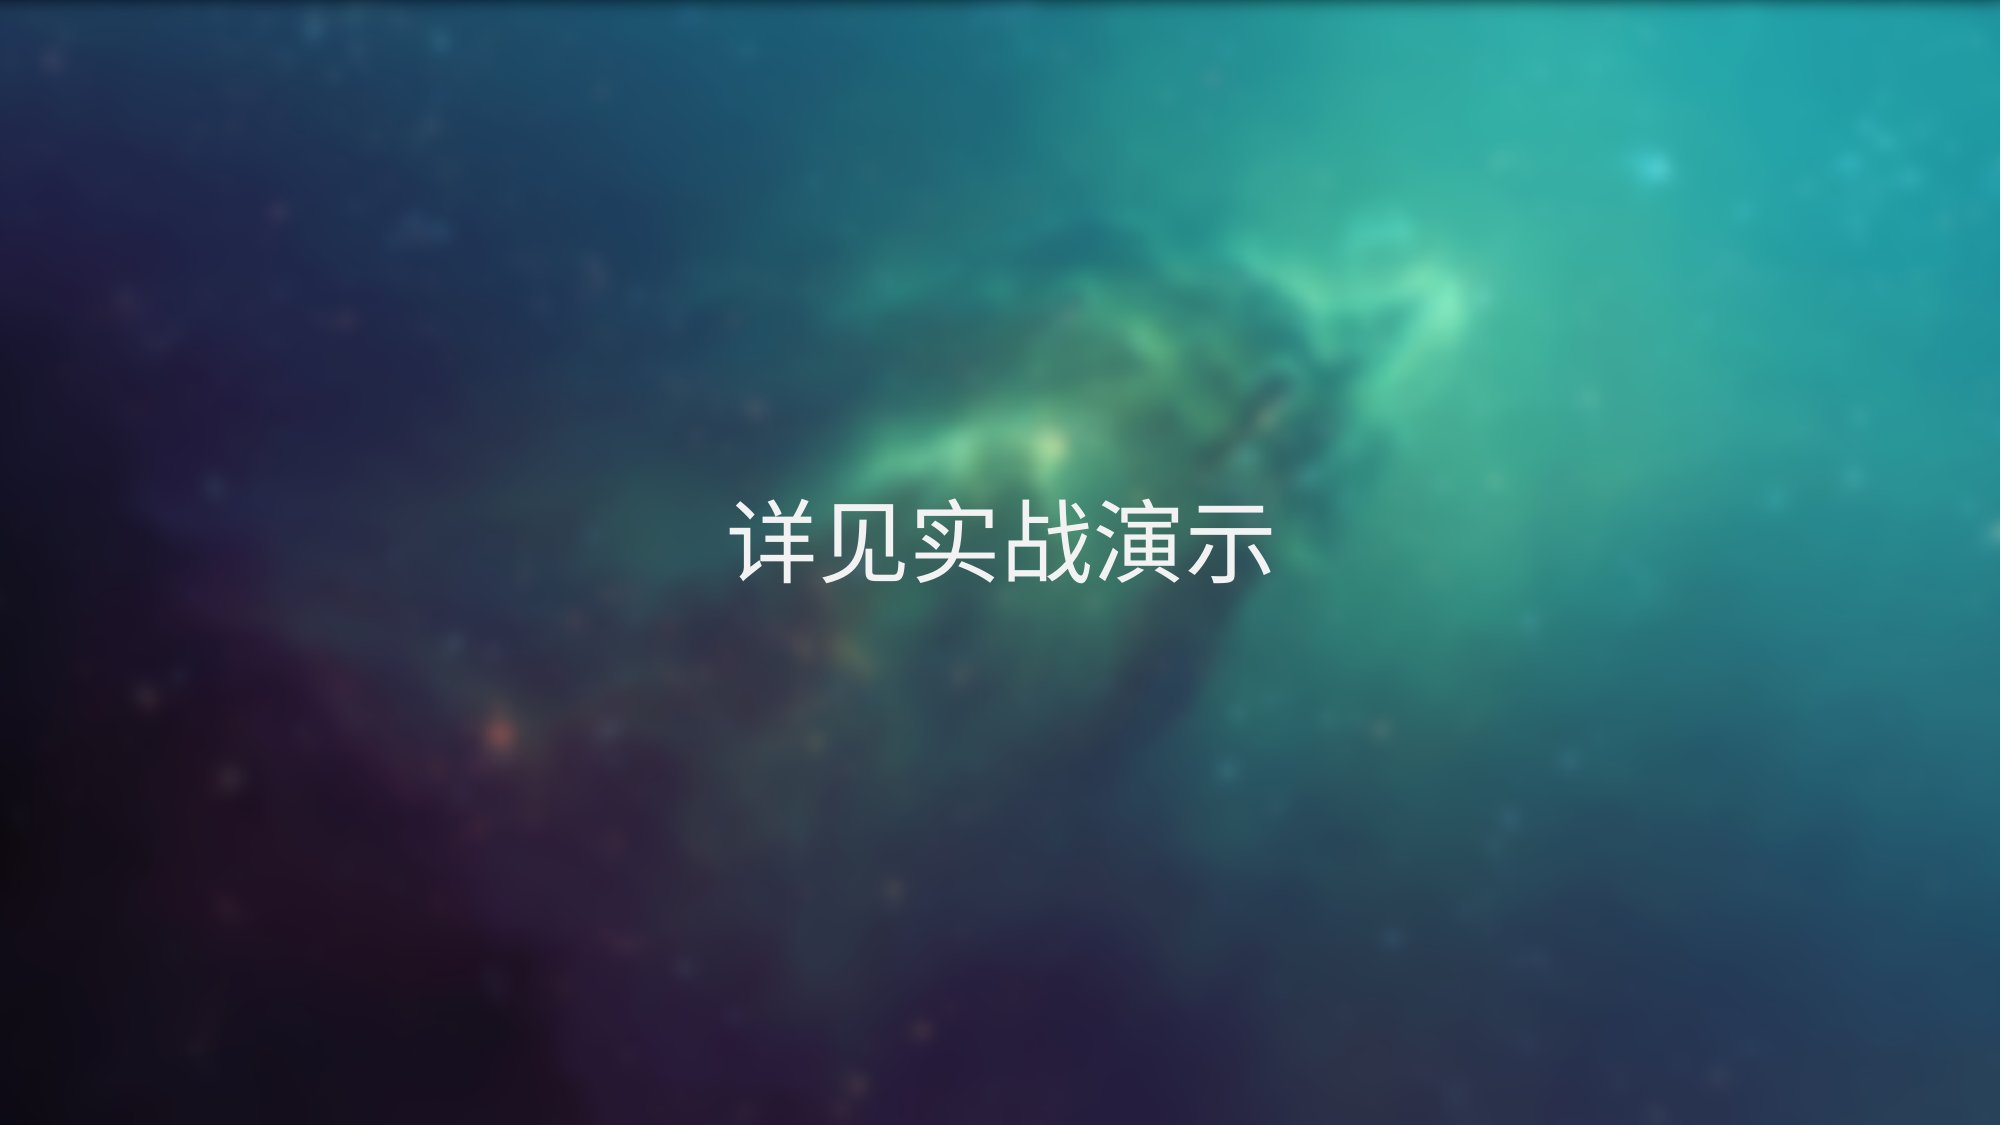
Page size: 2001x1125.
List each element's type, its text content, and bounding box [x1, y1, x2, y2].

picture [0, 0, 2000, 1125]
title 详见实战演示 [711, 490, 1695, 710]
